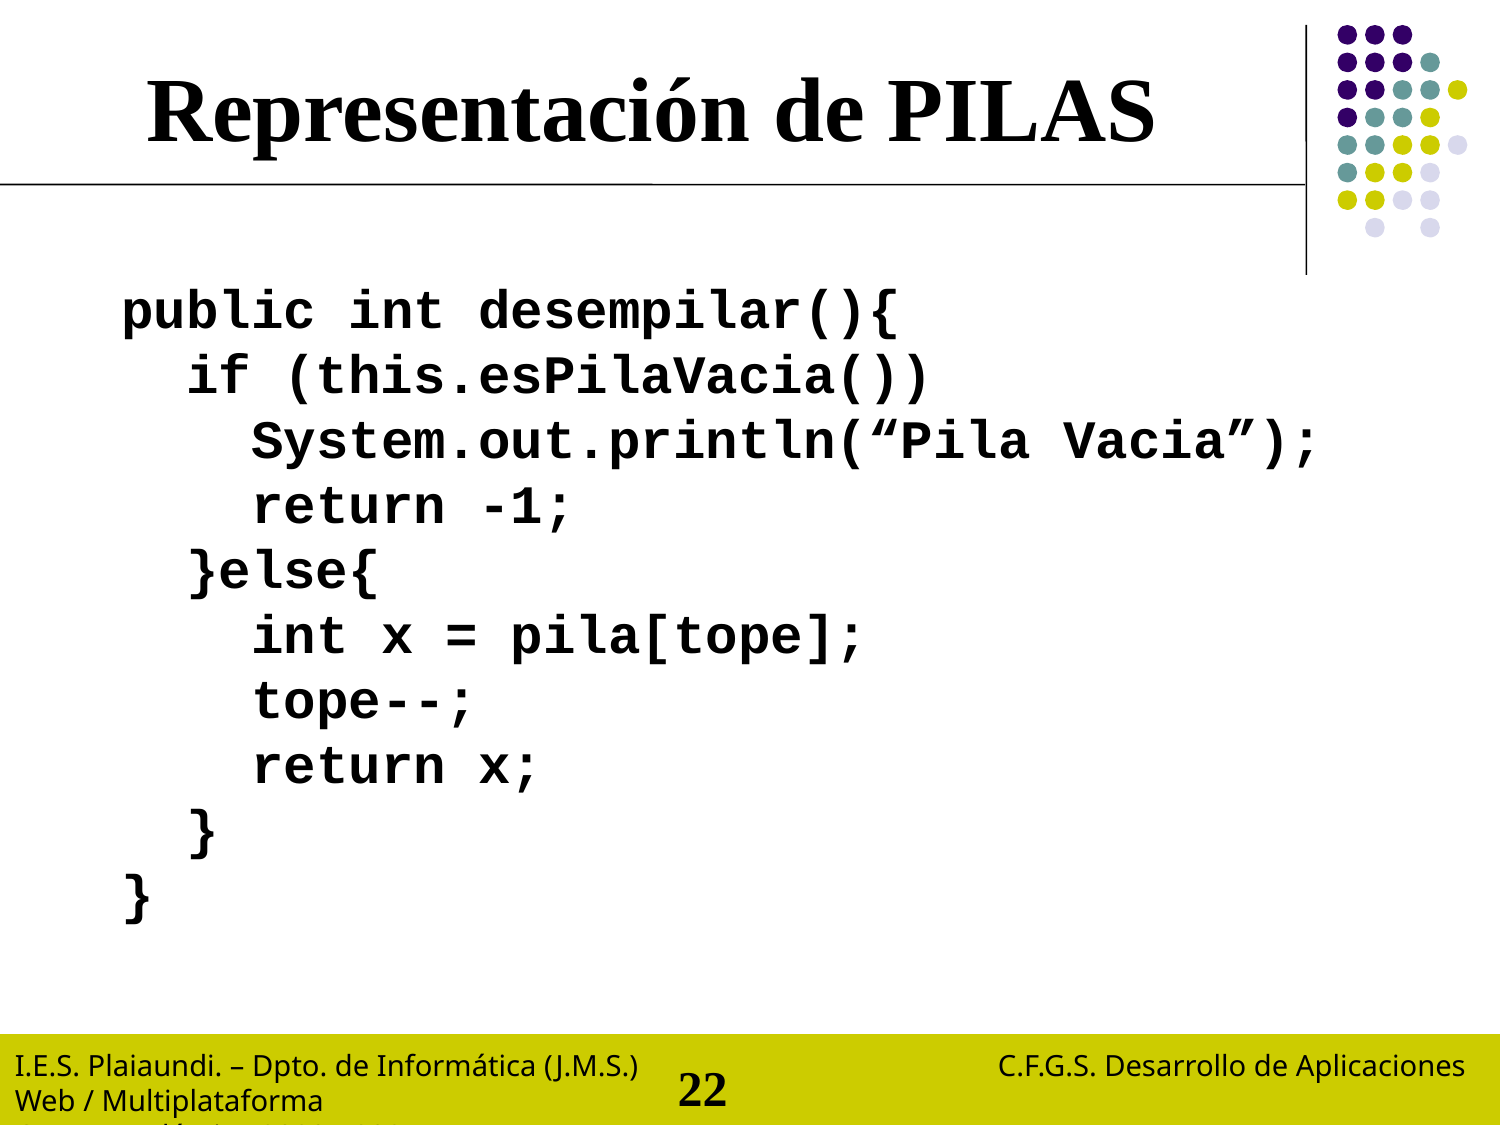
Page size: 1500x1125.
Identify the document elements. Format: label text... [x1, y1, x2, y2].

text_box [0, 1034, 1500, 1040]
text_box Representación de PILAS [0, 42, 1306, 168]
text_box public int desempilar(){ if (this.esPilaVacia()) System.out.println(“Pila Vacia”); return -1; }else{ int x = pila[tope]; tope--; return x; } } [41, 267, 1459, 932]
text_box I.E.S. Plaiaundi. – Dpto. de Informática (J.M.S.) C.F.G.S. Desarrollo de Aplicaciones Web / Multiplataforma Curso Académico 2020 / 2021 Modulo: Programación [0, 1040, 1500, 1125]
text_box 22 [643, 1049, 762, 1124]
